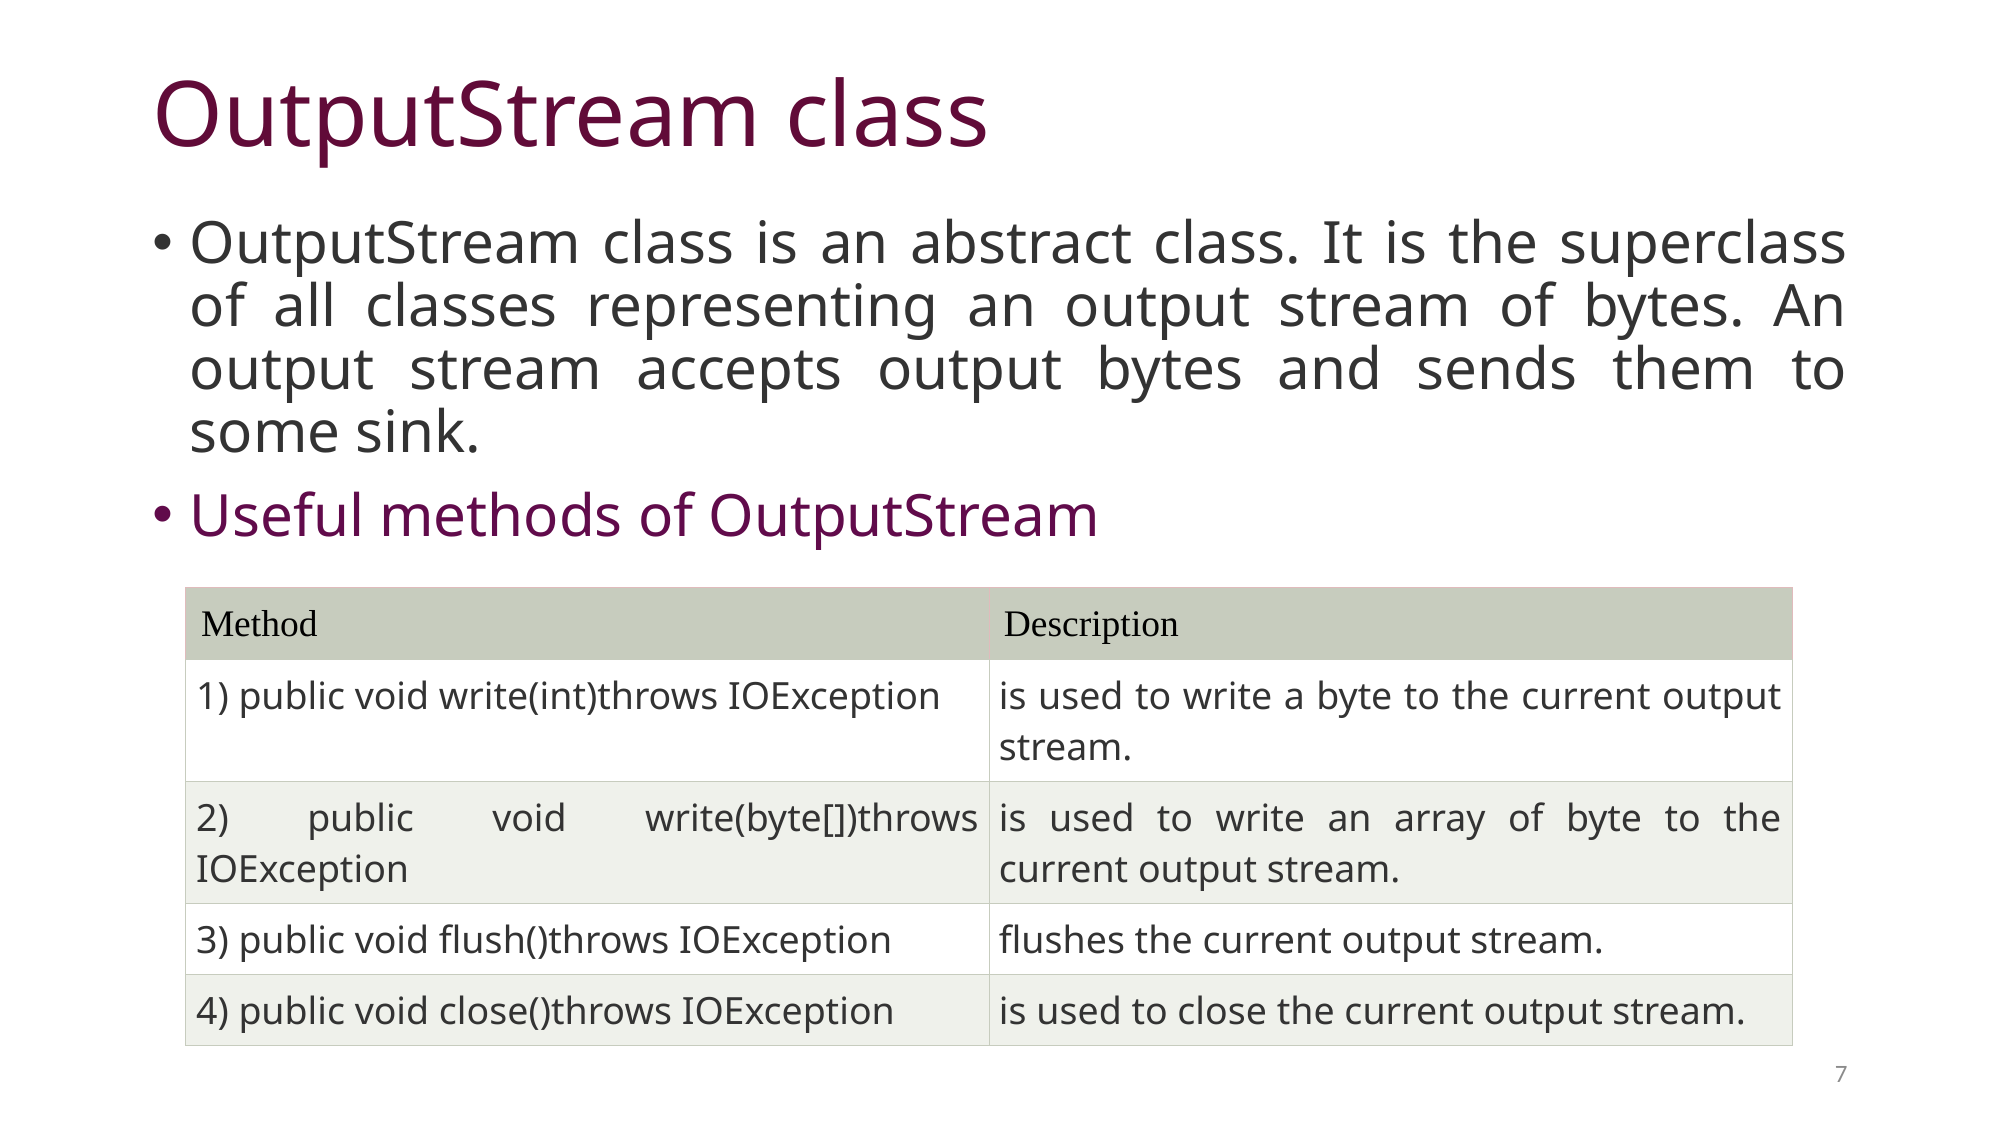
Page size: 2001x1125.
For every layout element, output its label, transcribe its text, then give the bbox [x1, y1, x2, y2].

slide_number 7 [1412, 1042, 1863, 1103]
table_cell flushes the current output stream. [990, 904, 1792, 974]
title OutputStream class [137, 59, 1863, 174]
table_cell 1) public void write(int)throws IOException [186, 660, 989, 781]
table_header Description [990, 588, 1792, 659]
table_cell 3) public void flush()throws IOException [186, 904, 989, 974]
table_cell 4) public void close()throws IOException [186, 975, 989, 1045]
table_cell is used to write a byte to the current output stream. [990, 660, 1792, 781]
table_cell is used to write an array of byte to the current output stream. [990, 782, 1792, 903]
list OutputStream class is an abstract class. It is the superclass of all classes representing an output stream of bytes. An output stream accepts output bytes and sends them to some sink. Useful methods of OutputStream [137, 205, 1863, 920]
table_header Method [186, 588, 989, 659]
table_cell is used to close the current output stream. [990, 975, 1792, 1045]
table_cell 2) public void write(byte[])throws IOException [186, 782, 989, 903]
